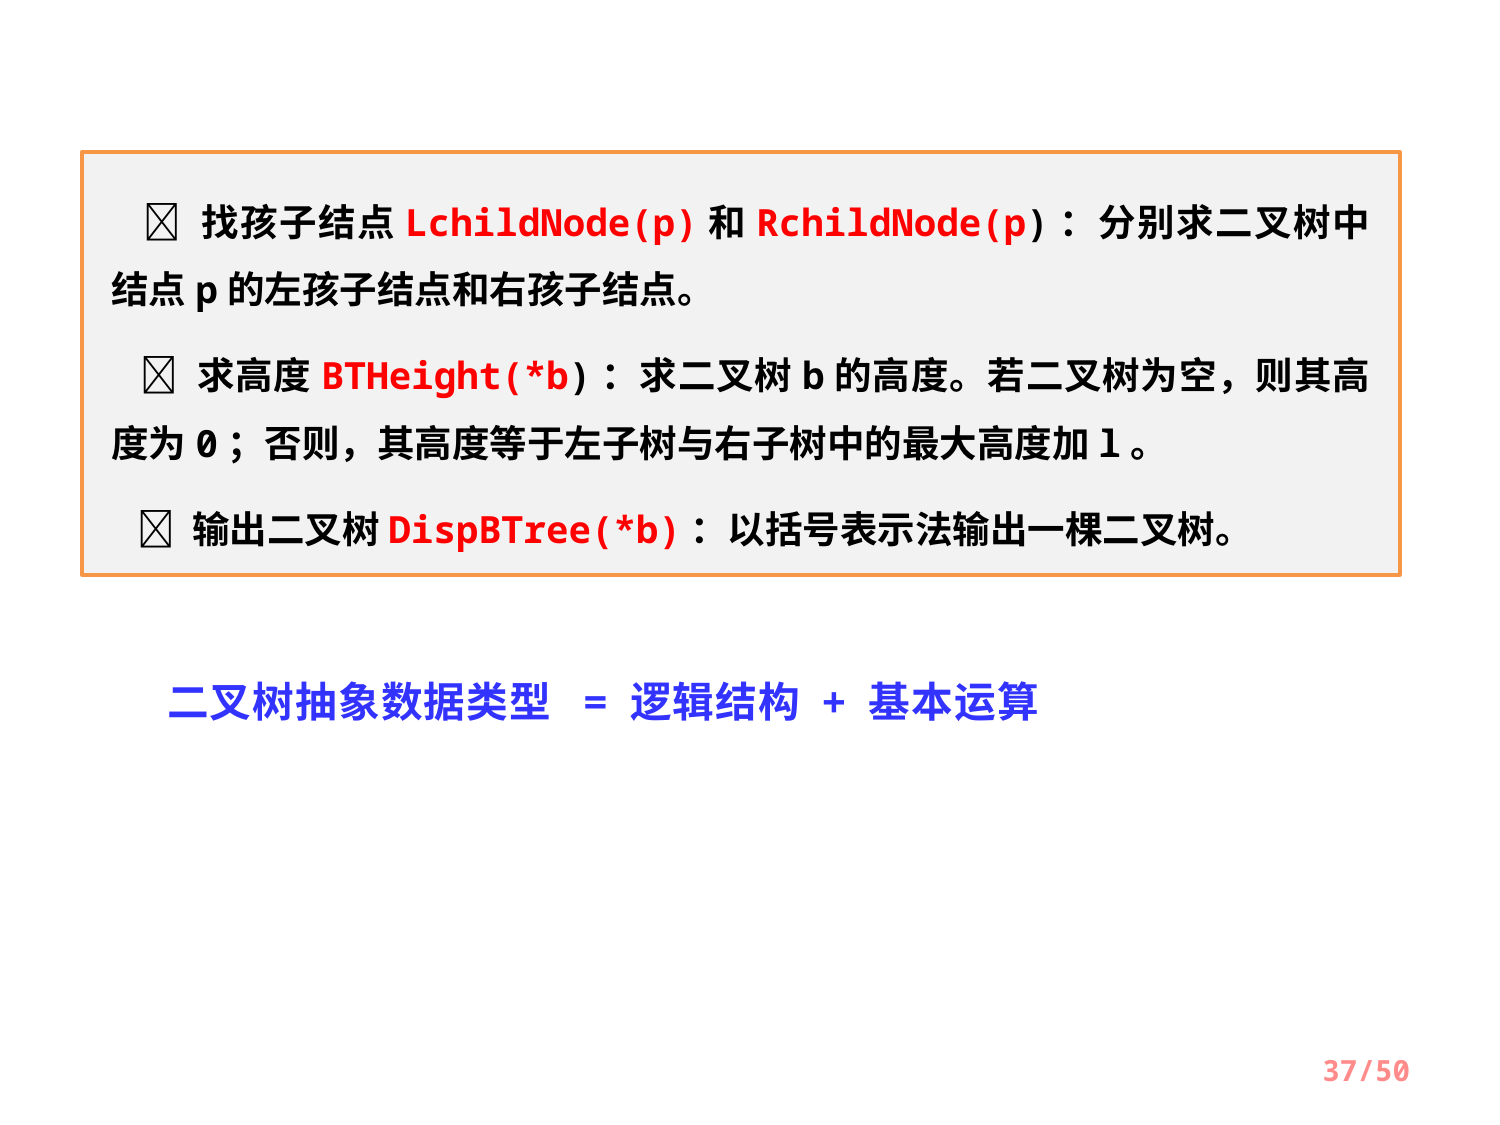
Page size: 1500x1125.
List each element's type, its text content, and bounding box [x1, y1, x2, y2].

slide_number 37/50 [1074, 1042, 1425, 1103]
text_box 二叉树抽象数据类型 = 逻辑结构 + 基本运算 [152, 667, 1055, 733]
text_box  找孩子结点LchildNode(p)和RchildNode(p)：分别求二叉树中结点p的左孩子结点和右孩子结点。  求高度BTHeight(*b)：求二叉树b的高度。若二叉树为空，则其高度为0；否则，其高度等于左子树与右子树中的最大高度加l。  输出二叉树DispBTree(*b)：以括号表示法输出一棵二叉树。 [80, 150, 1402, 577]
